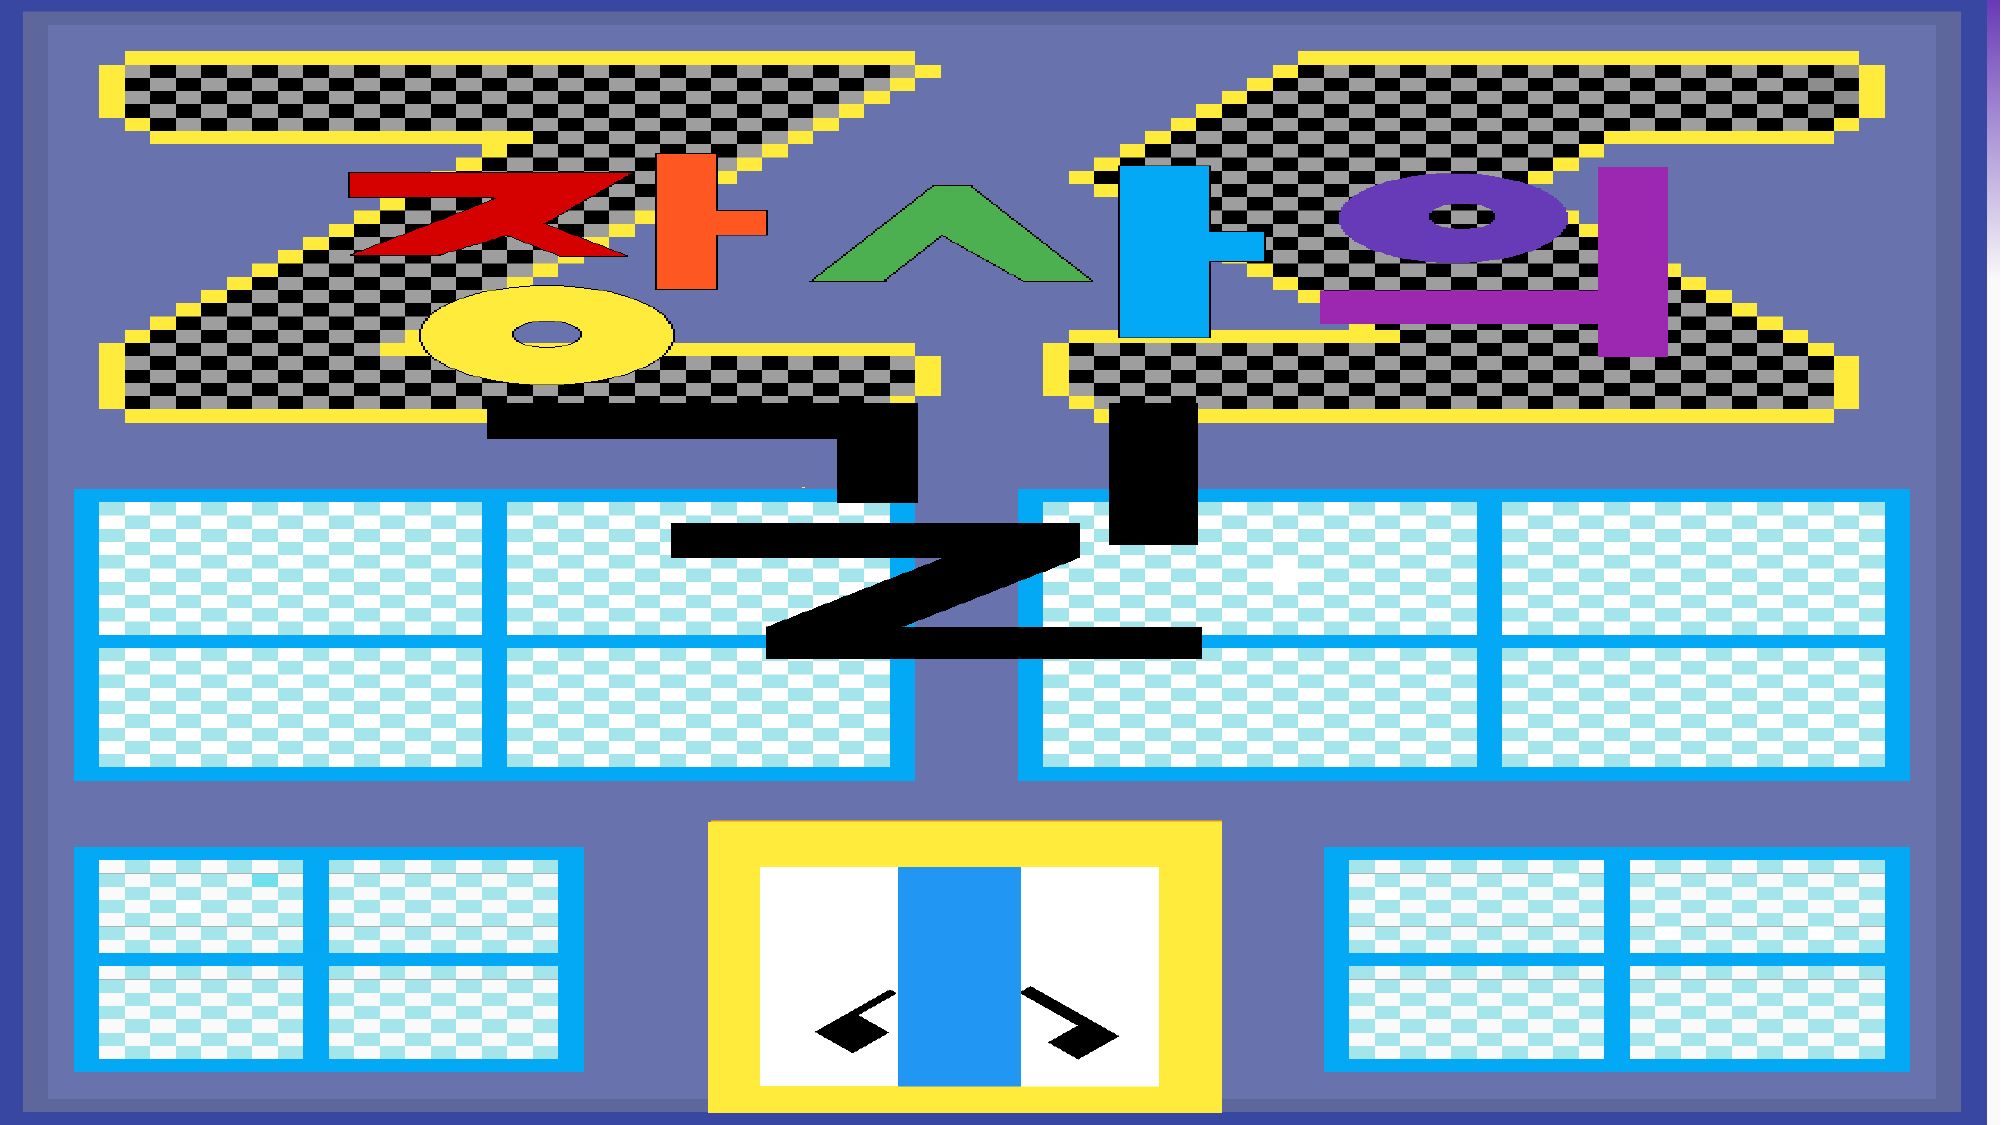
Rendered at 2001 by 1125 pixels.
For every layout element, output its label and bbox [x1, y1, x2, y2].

picture [0, 0, 2000, 1125]
list [708, 822, 1222, 1113]
